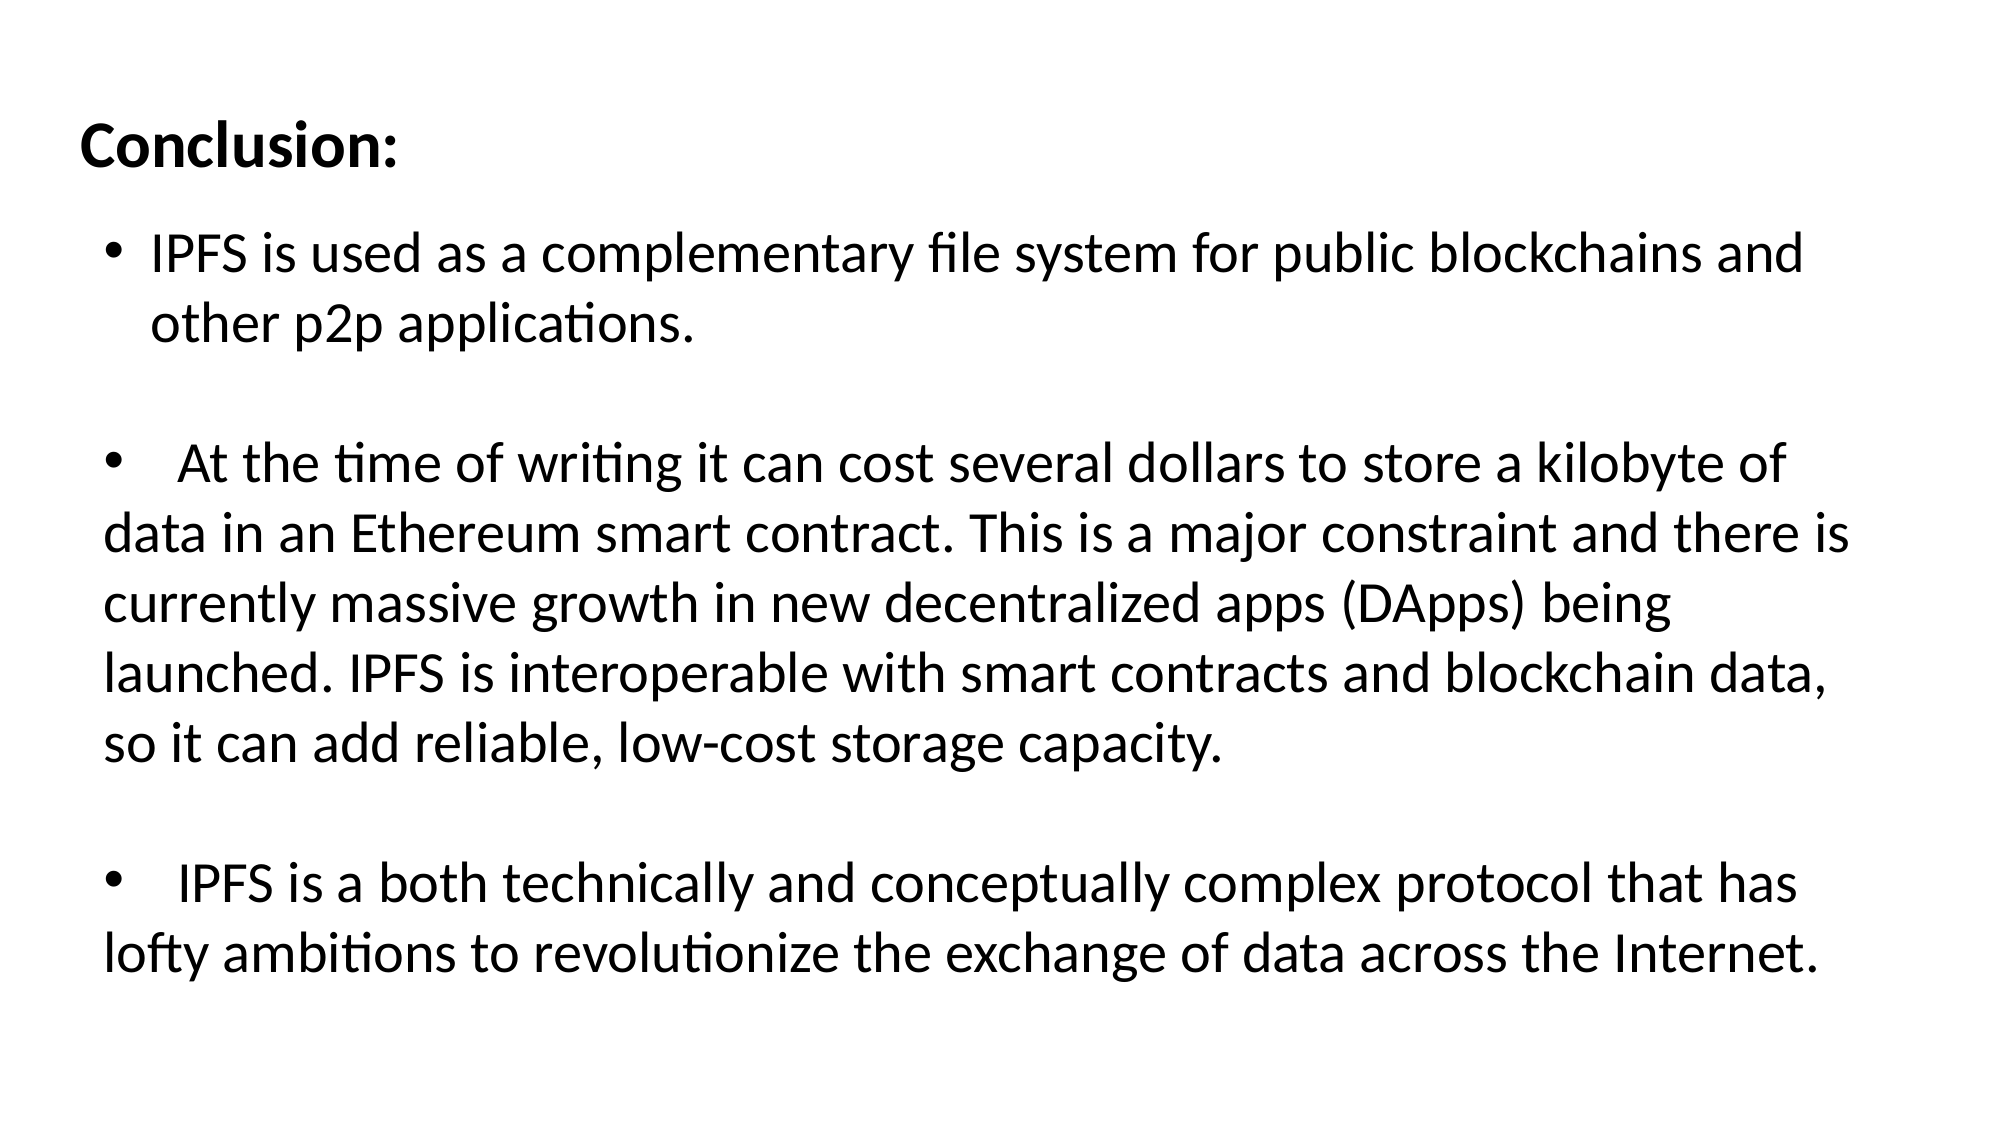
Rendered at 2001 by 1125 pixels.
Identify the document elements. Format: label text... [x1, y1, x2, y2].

text_box IPFS is used as a complementary file system for public blockchains and other p2p applications. At the time of writing it can cost several dollars to store a kilobyte of data in an Ethereum smart contract. This is a major constraint and there is currently massive growth in new decentralized apps (DApps) being launched. IPFS is interoperable with smart contracts and blockchain data, so it can add reliable, low-cost storage capacity. IPFS is a both technically and conceptually complex protocol that has lofty ambitions to revolutionize the exchange of data across the Internet. [88, 206, 1895, 992]
text_box Conclusion: [65, 93, 515, 189]
